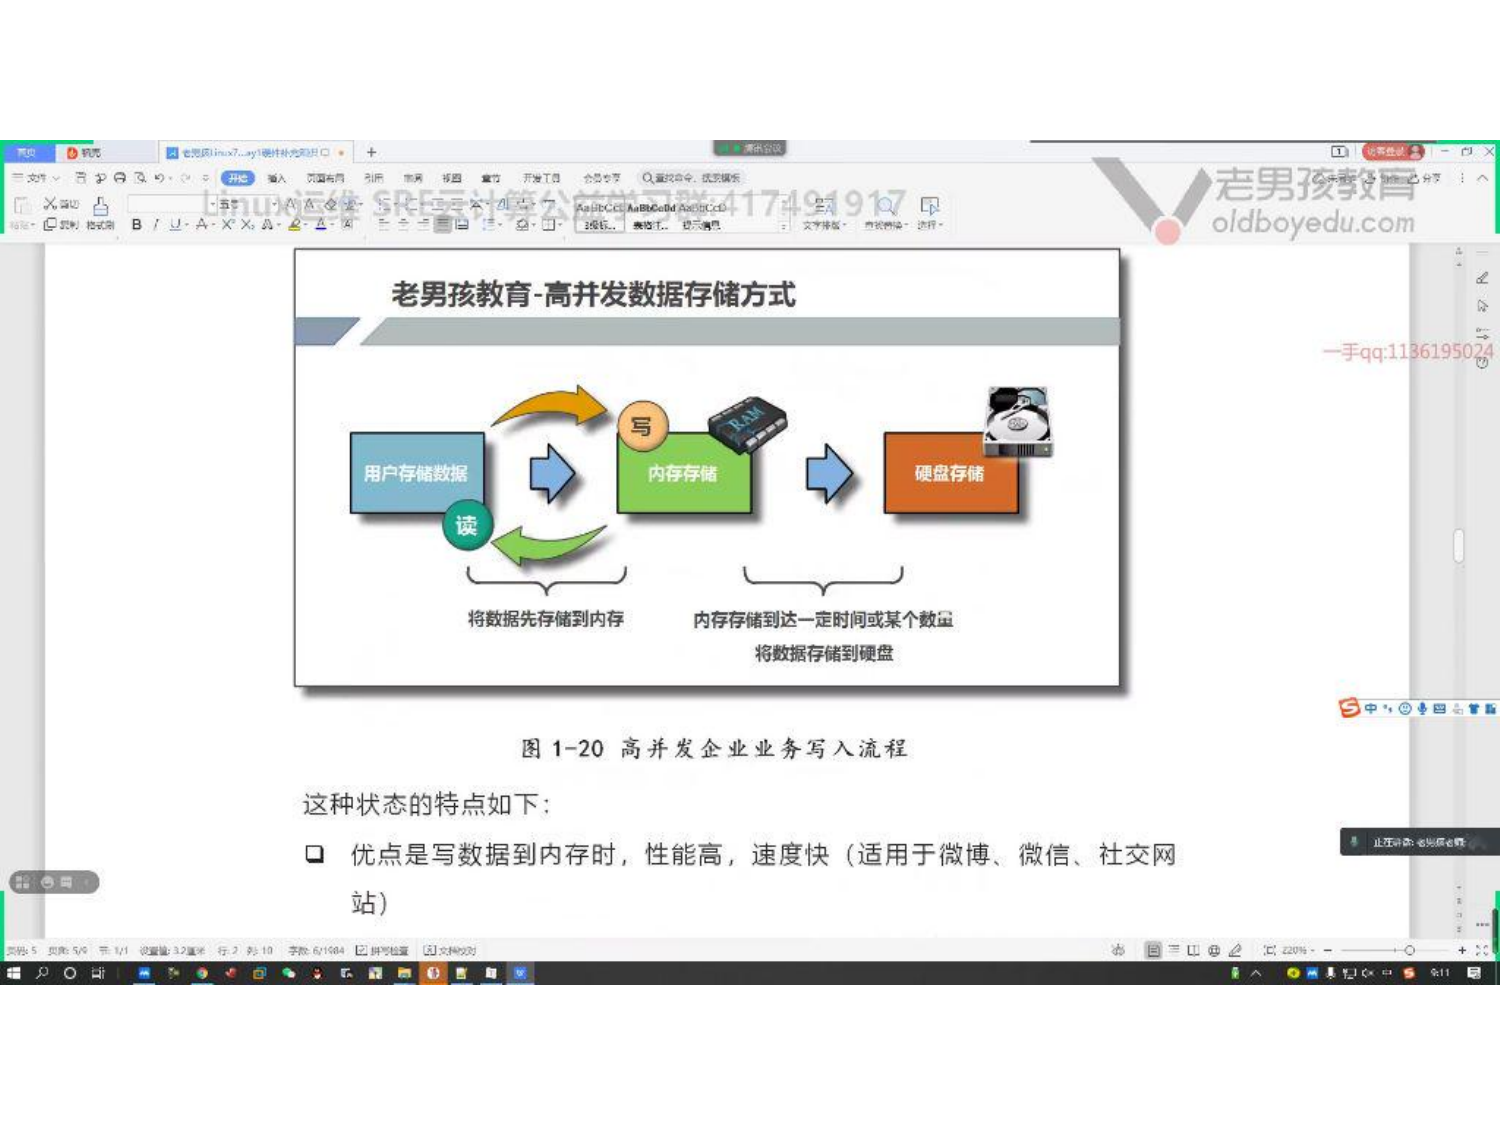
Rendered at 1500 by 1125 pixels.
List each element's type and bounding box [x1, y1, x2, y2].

picture [0, 140, 1500, 985]
